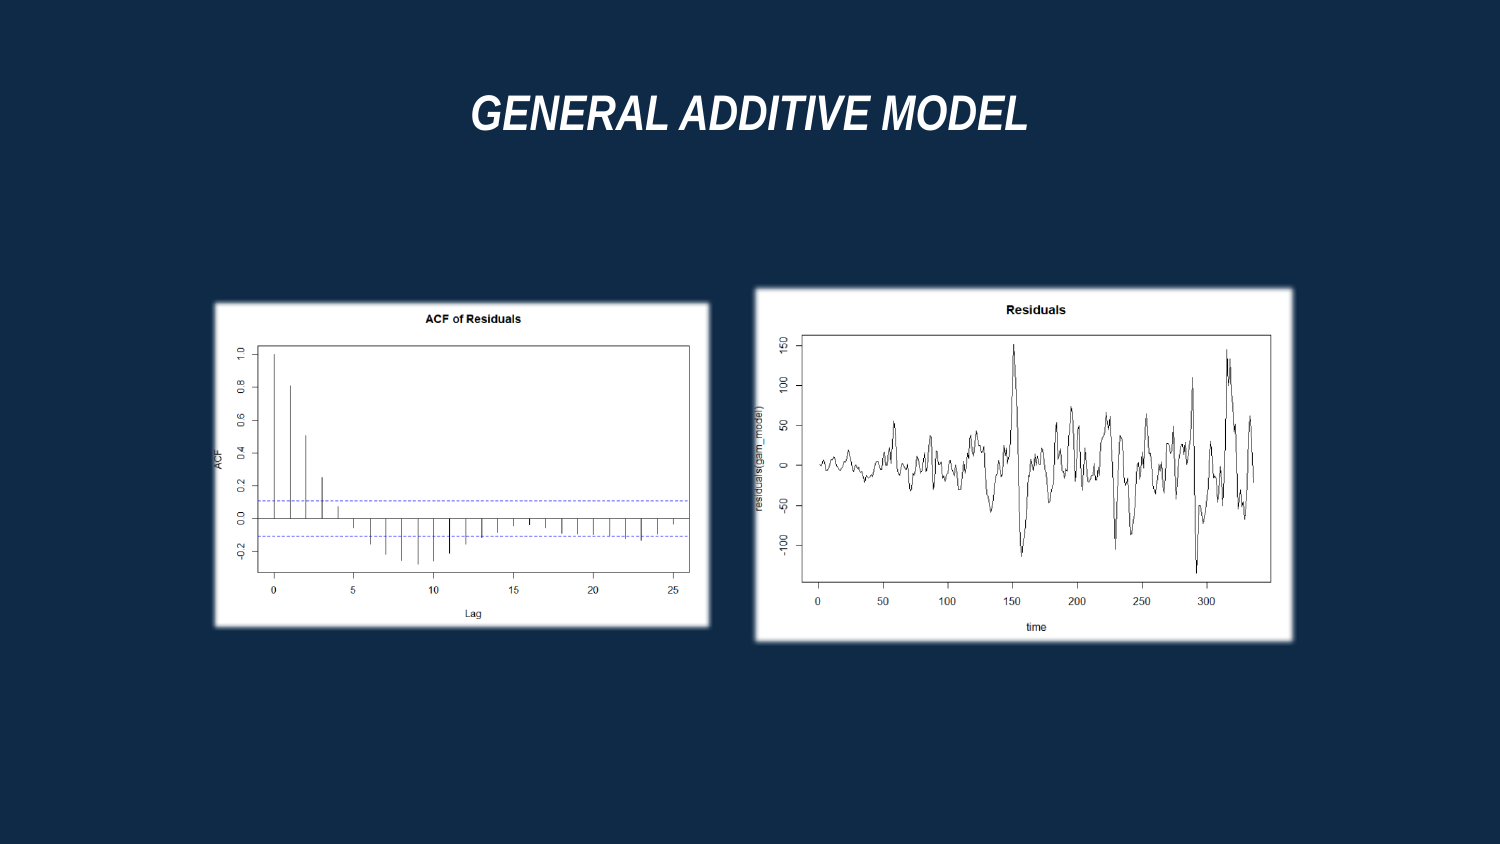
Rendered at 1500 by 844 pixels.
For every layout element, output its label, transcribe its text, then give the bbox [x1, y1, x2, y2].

picture [749, 283, 1299, 647]
picture [210, 298, 714, 632]
title GENERAL ADDITIVE MODEL [117, 65, 1383, 145]
